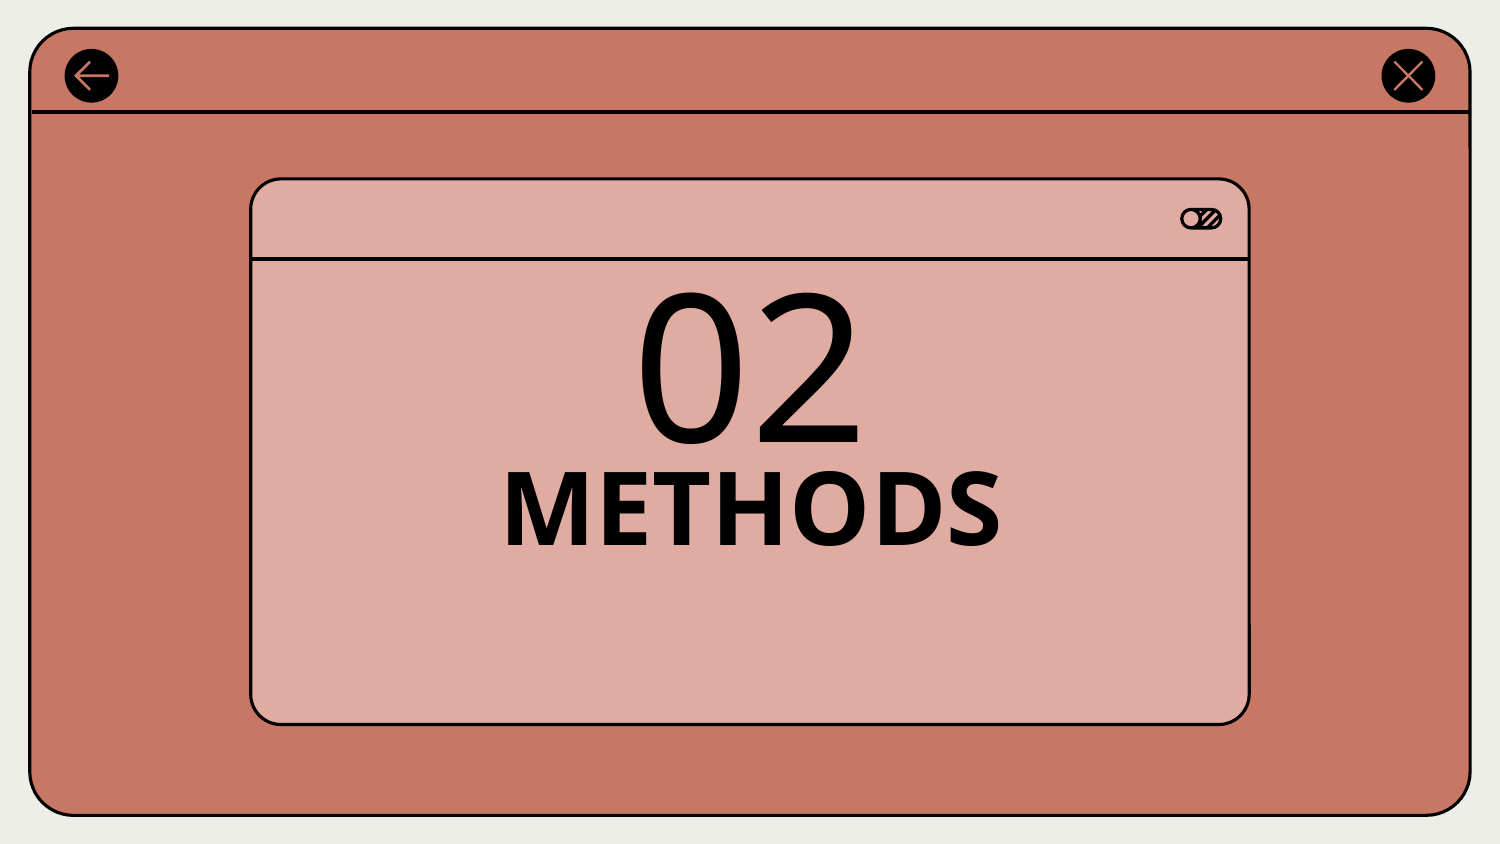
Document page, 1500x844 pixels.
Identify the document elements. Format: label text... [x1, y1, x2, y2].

text_box [1180, 207, 1223, 230]
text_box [1381, 48, 1436, 103]
title 02 [423, 267, 1077, 453]
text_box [64, 48, 119, 103]
title METHODS [253, 460, 1249, 579]
